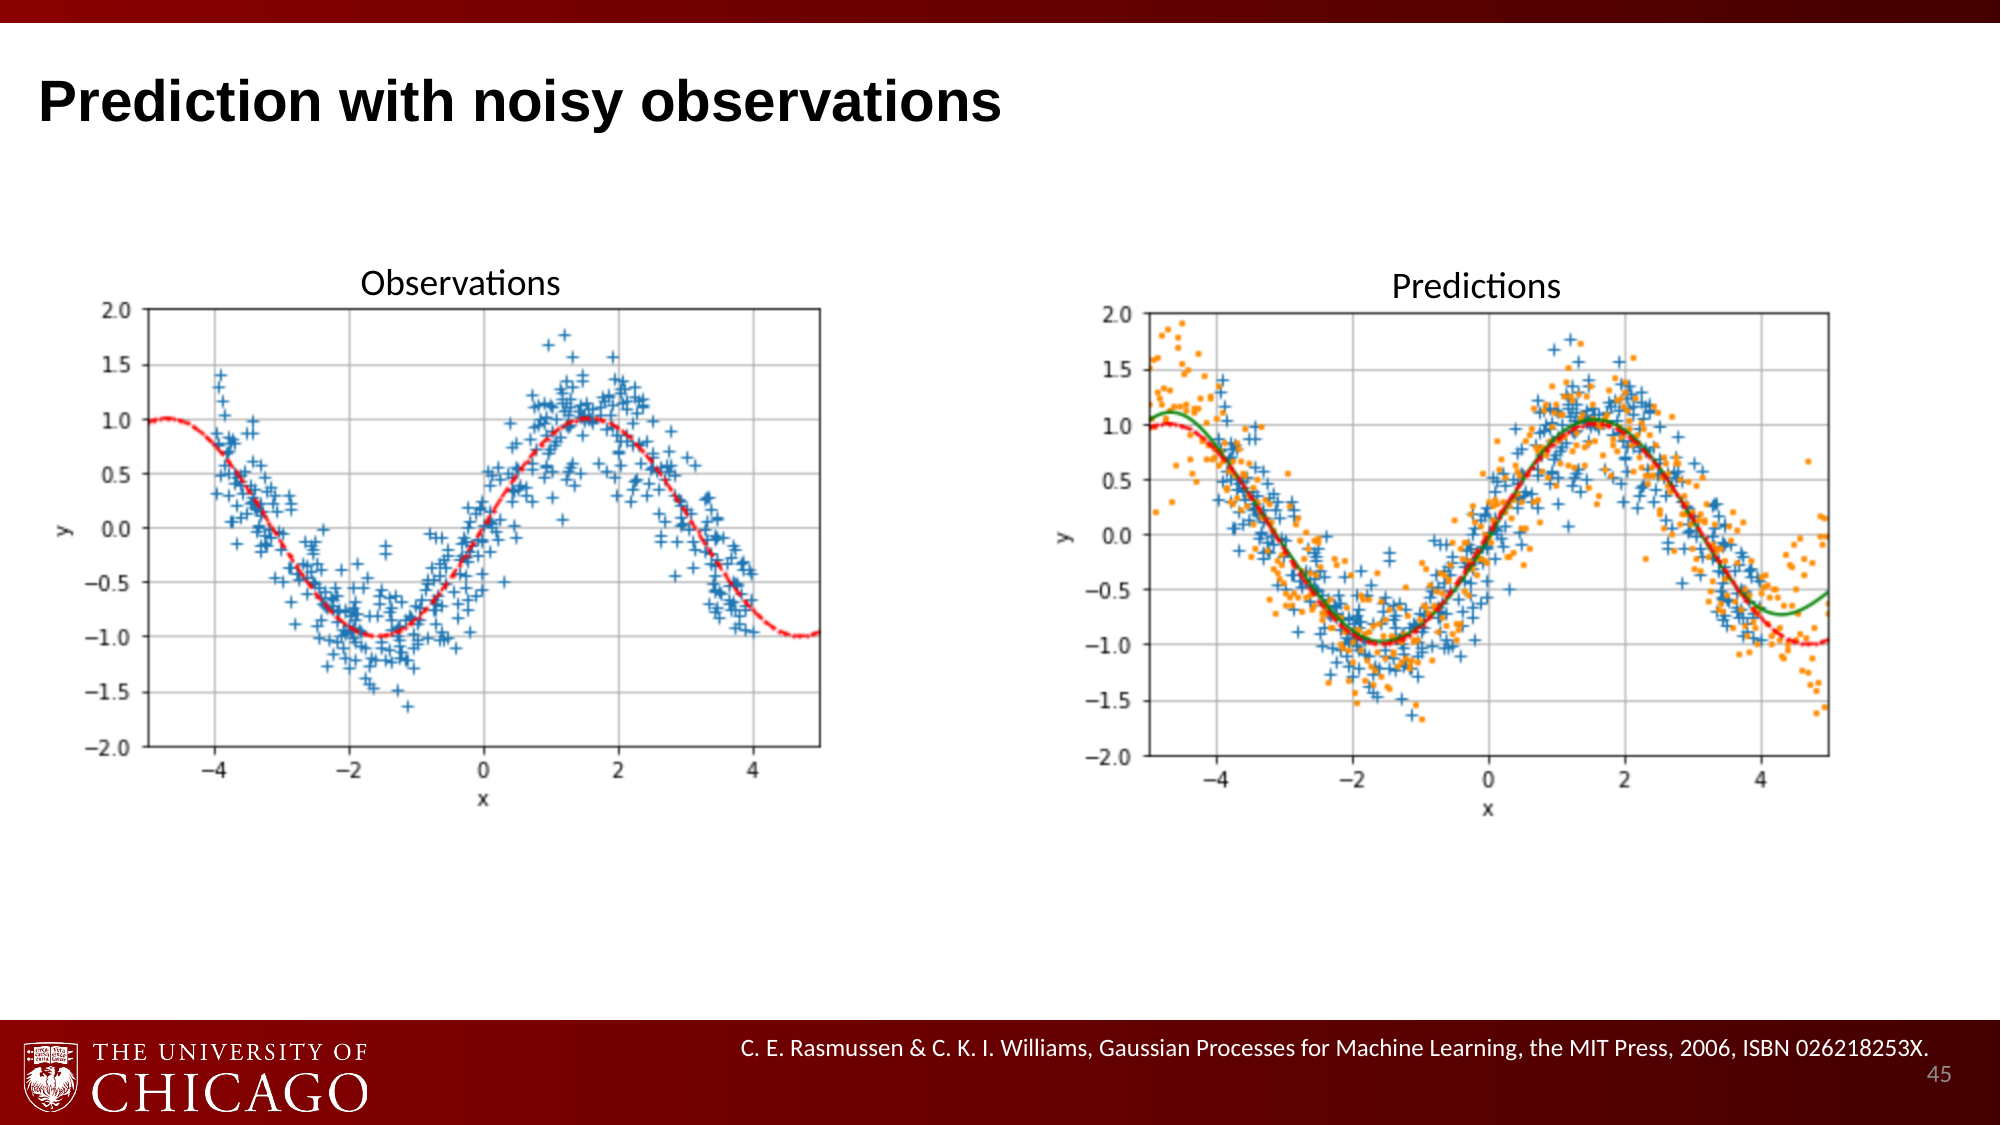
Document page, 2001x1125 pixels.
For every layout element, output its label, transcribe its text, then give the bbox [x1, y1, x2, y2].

text_box C. E. Rasmussen & C. K. I. Williams, Gaussian Processes for Machine Learning, the MIT Press, 2006, ISBN 026218253X. [726, 1024, 1959, 1069]
picture [47, 294, 829, 815]
text_box Prediction with noisy observations [23, 55, 1815, 141]
text_box [0, 0, 2000, 23]
slide_number 45 [1517, 1042, 1968, 1103]
picture [23, 1042, 367, 1112]
picture [1043, 294, 1848, 824]
text_box Observations [345, 250, 946, 311]
text_box [0, 1020, 2000, 1125]
text_box Predictions [1377, 253, 1912, 314]
